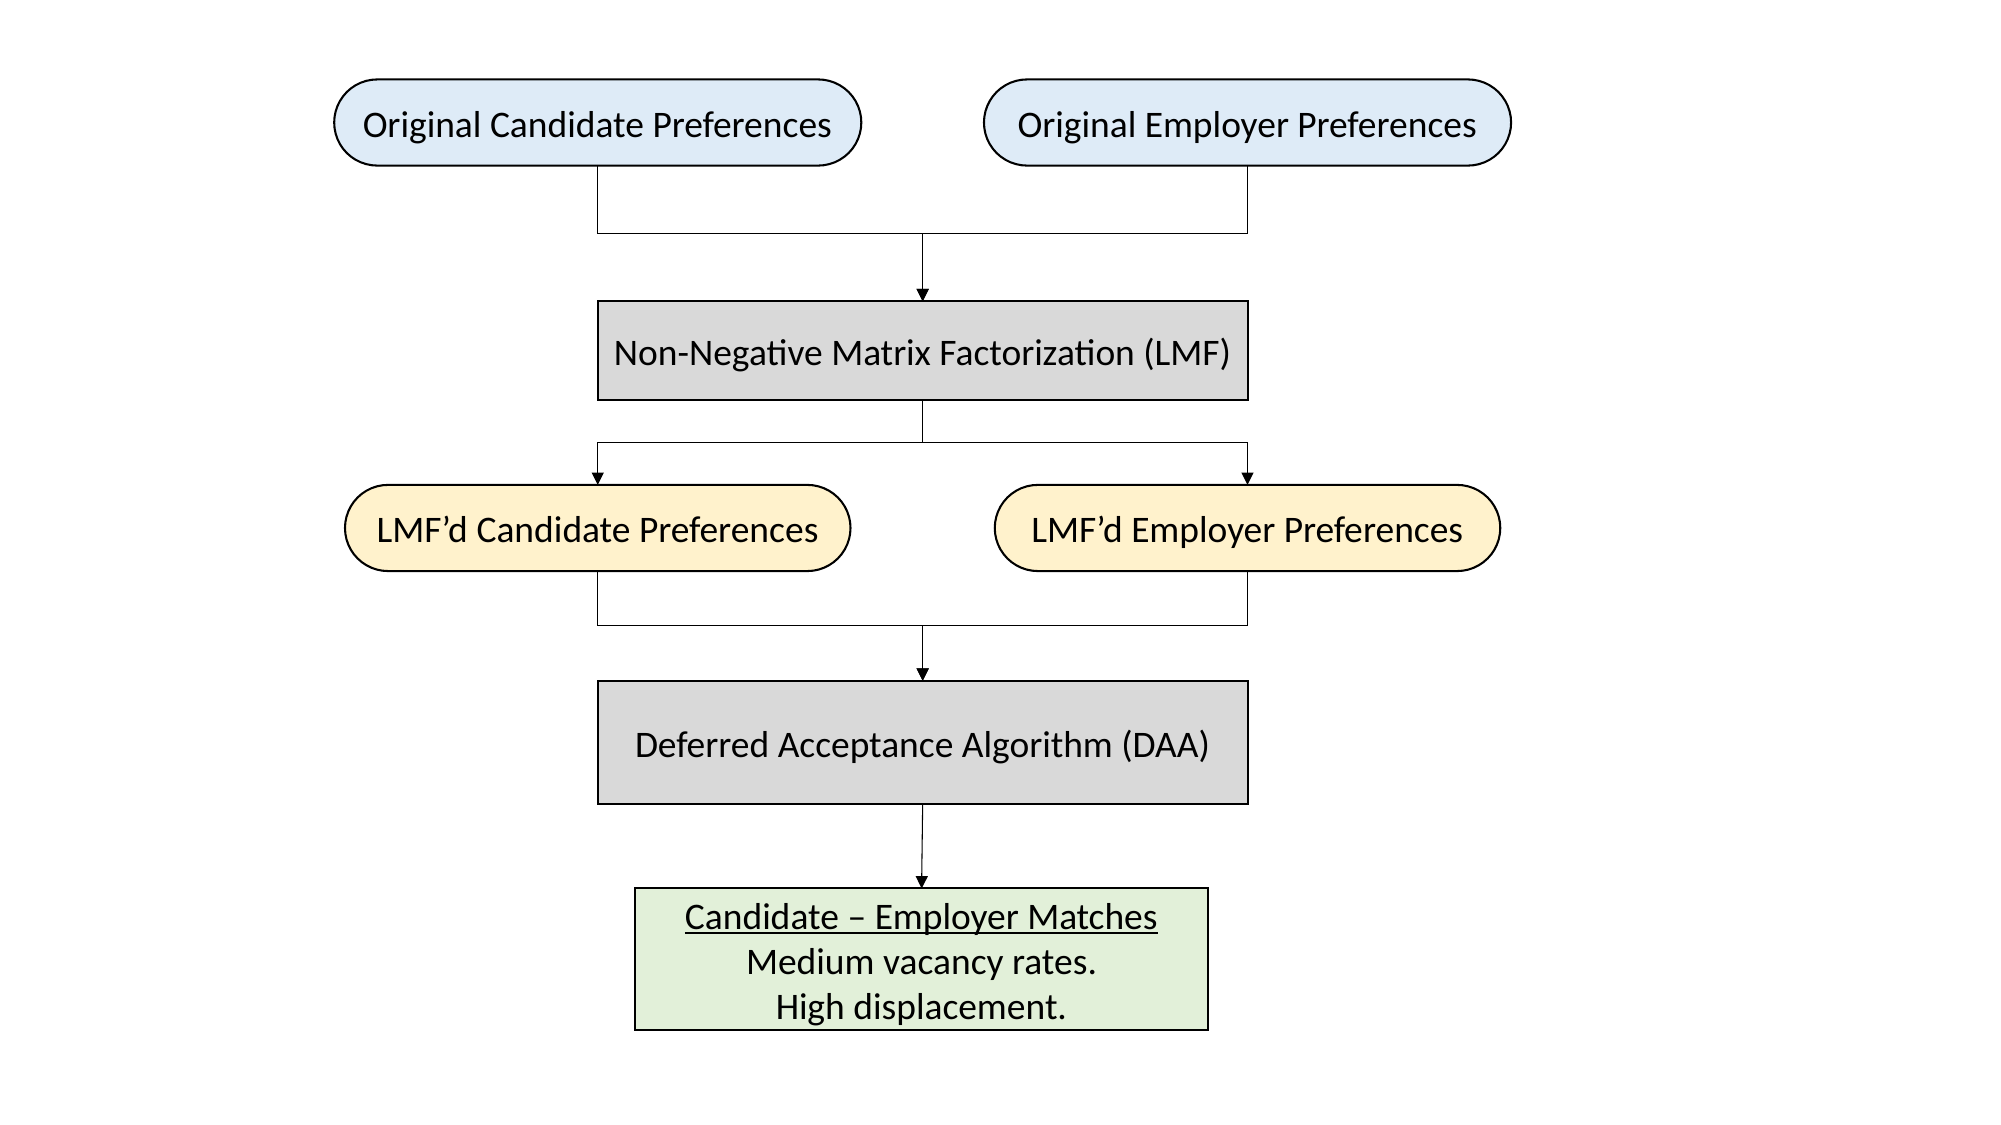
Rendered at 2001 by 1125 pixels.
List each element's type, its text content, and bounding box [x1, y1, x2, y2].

text_box Original Employer Preferences [1153, 78, 1513, 167]
text_box Non-Negative Matrix Factorization (LMF) [1128, 300, 1249, 401]
text_box LMF’d Candidate Preferences [343, 483, 705, 573]
text_box Candidate – Employer Matches Medium vacancy rates. High displacement. [634, 887, 1209, 1031]
text_box LMF’d Employer Preferences [993, 484, 1030, 572]
text_box Non-Negative Matrix Factorization (LMF) [597, 300, 718, 401]
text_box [692, 70, 829, 396]
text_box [718, 280, 803, 463]
text_box LMF’d Candidate Preferences [815, 484, 852, 572]
text_box Non-Negative Matrix Factorization (LMF) [803, 300, 1042, 401]
text_box Original Candidate Preferences [333, 78, 692, 167]
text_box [705, 463, 815, 789]
text_box Original Candidate Preferences [829, 79, 863, 166]
text_box LMF’d Employer Preferences [1140, 483, 1502, 573]
text_box Original Employer Preferences [982, 79, 1017, 166]
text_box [1017, 70, 1153, 396]
text_box Deferred Acceptance Algorithm (DAA) [597, 680, 1249, 805]
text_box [1042, 280, 1128, 463]
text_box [1030, 463, 1140, 789]
